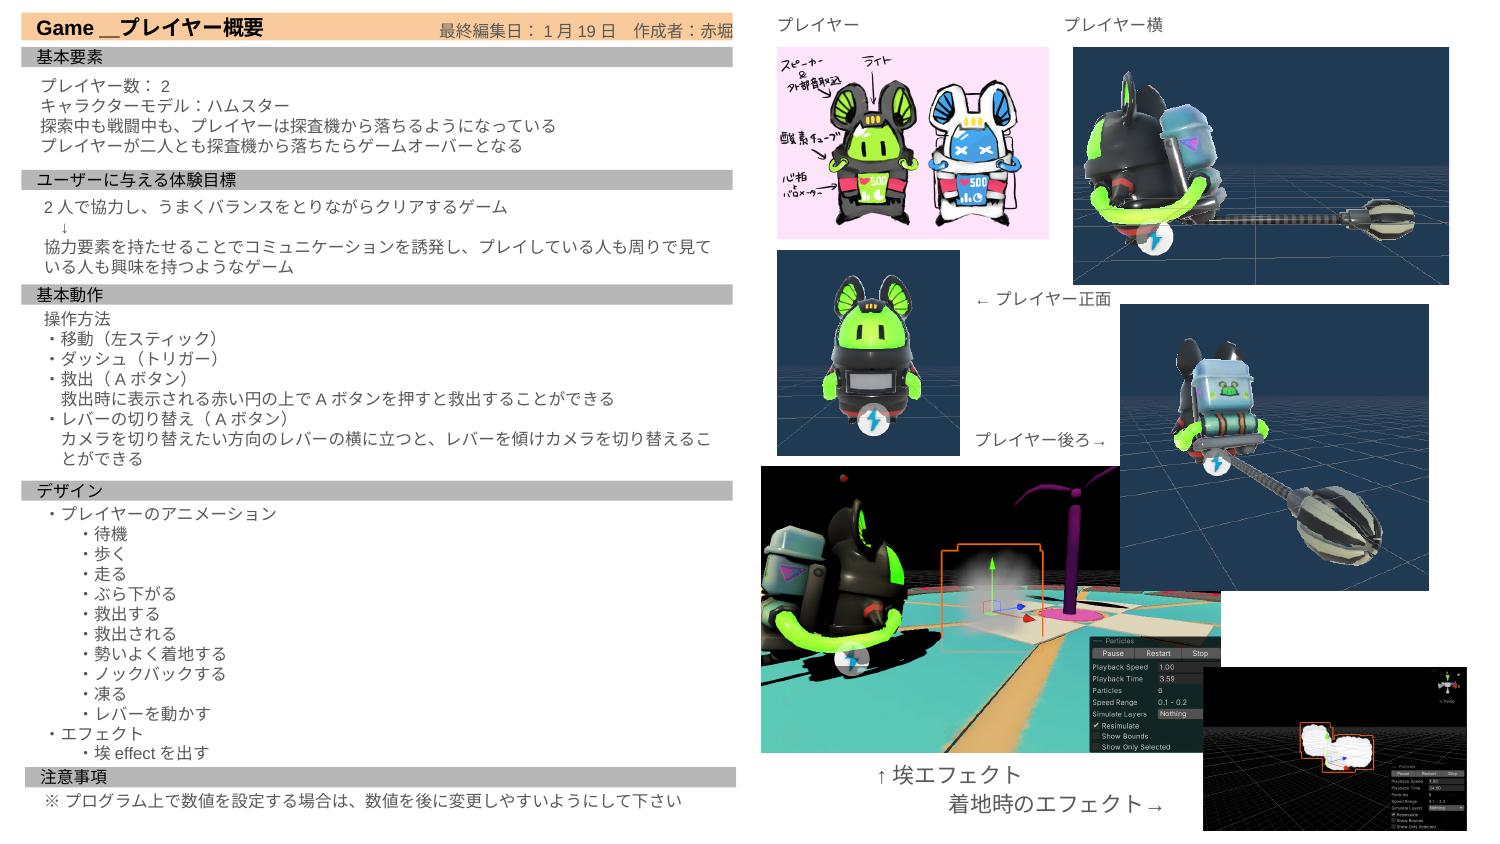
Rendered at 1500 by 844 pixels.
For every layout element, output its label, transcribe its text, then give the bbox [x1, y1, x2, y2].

text_box 操作方法 ・移動（左スティック） ・ダッシュ（トリガー） ・救出（Aボタン） 救出時に表示される赤い円の上でAボタンを押すと救出することができる ・レバーの切り替え（Aボタン） カメラを切り替えたい方向のレバーの横に立つと、レバーを傾けカメラを切り替えるこ とができる [28, 293, 733, 468]
picture [776, 250, 960, 457]
text_box ユーザーに与える体験目標 [21, 169, 733, 190]
text_box プレイヤー後ろ→ [964, 414, 1115, 456]
text_box プレイヤー [761, 0, 944, 41]
text_box ←プレイヤー正面 [964, 273, 1142, 315]
text_box プレイヤー数：2 キャラクターモデル：ハムスター 探索中も戦闘中も、プレイヤーは探査機から落ちるようになっている プレイヤーが二人とも探査機から落ちたらゲームオーバーとなる [25, 60, 729, 169]
text_box 基本動作 [21, 284, 733, 305]
text_box 基本要素 [21, 46, 733, 68]
text_box ↑埃エフェクト [839, 763, 1060, 792]
text_box ※プログラム上で数値を設定する場合は、数値を後に変更しやすいようにして下さい [28, 775, 733, 837]
text_box ・プレイヤーのアニメーション ・待機 ・歩く ・走る ・ぶら下がる ・救出する ・救出される ・勢いよく着地する ・ノックバックする ・凍る ・レバーを動かす ・エフェクト ・埃effectを出す [28, 488, 733, 768]
text_box 着地時のエフェクト→ [910, 791, 1198, 820]
text_box 2人で協力し、うまくバランスをとりながらクリアするゲーム ↓ 協力要素を持たせることでコミュニケーションを誘発し、プレイしている人も周りで見ている人も興味を持つようなゲーム [28, 182, 733, 285]
picture [776, 46, 1049, 239]
text_box プレイヤー横 [1048, 0, 1231, 41]
text_box Game＿プレイヤー概要 [21, 12, 424, 41]
text_box 最終編集日：1月19日 作成者：赤堀 [424, 6, 750, 47]
picture [761, 304, 1467, 831]
picture [1072, 46, 1450, 285]
text_box 注意事項 [25, 767, 737, 788]
text_box デザイン [21, 480, 733, 501]
